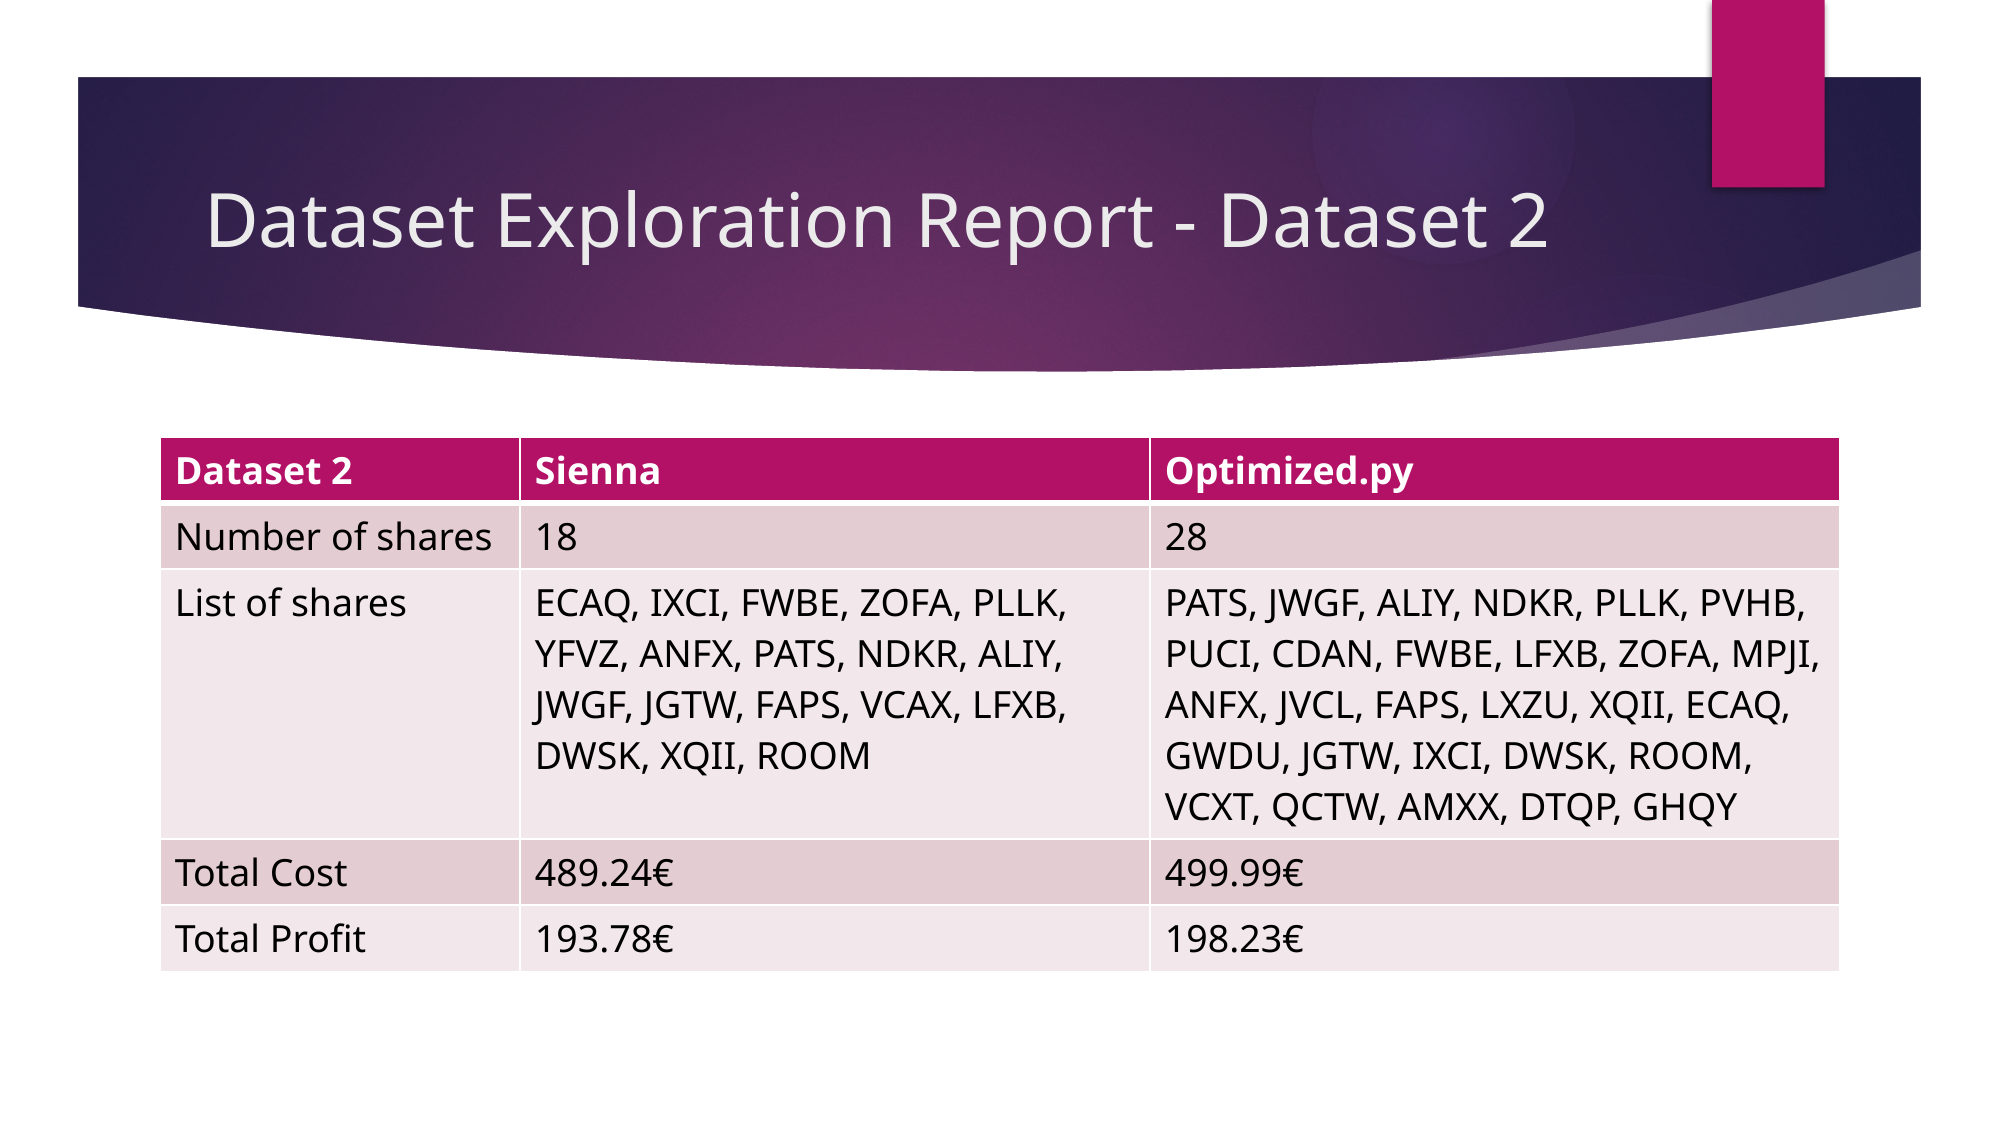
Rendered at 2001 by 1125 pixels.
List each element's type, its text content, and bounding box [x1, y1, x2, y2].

table_header Sienna [521, 438, 1149, 500]
table_cell 198.23€ [1151, 906, 1839, 971]
table_cell Number of shares [161, 506, 519, 568]
table_header Dataset 2 [161, 438, 519, 500]
table_cell Total Profit [161, 906, 519, 971]
table_cell ECAQ, IXCI, FWBE, ZOFA, PLLK, YFVZ, ANFX, PATS, NDKR, ALIY, JWGF, JGTW, FAPS, VCAX, LFXB, DWSK, XQII, ROOM [521, 570, 1149, 838]
table_cell 499.99€ [1151, 840, 1839, 904]
table_header Optimized.py [1151, 438, 1839, 500]
table_cell 28 [1151, 506, 1839, 568]
table_cell 489.24€ [521, 840, 1149, 904]
table_cell 193.78€ [521, 906, 1149, 971]
table_cell Total Cost [161, 840, 519, 904]
table_cell List of shares [161, 570, 519, 838]
table_cell PATS, JWGF, ALIY, NDKR, PLLK, PVHB, PUCI, CDAN, FWBE, LFXB, ZOFA, MPJI, ANFX, JVCL, FAPS, LXZU, XQII, ECAQ, GWDU, JGTW, IXCI, DWSK, ROOM, VCXT, QCTW, AMXX, DTQP, GHQY [1151, 570, 1839, 838]
title Dataset Exploration Report - Dataset 2 [189, 159, 1627, 276]
table_cell 18 [521, 506, 1149, 568]
